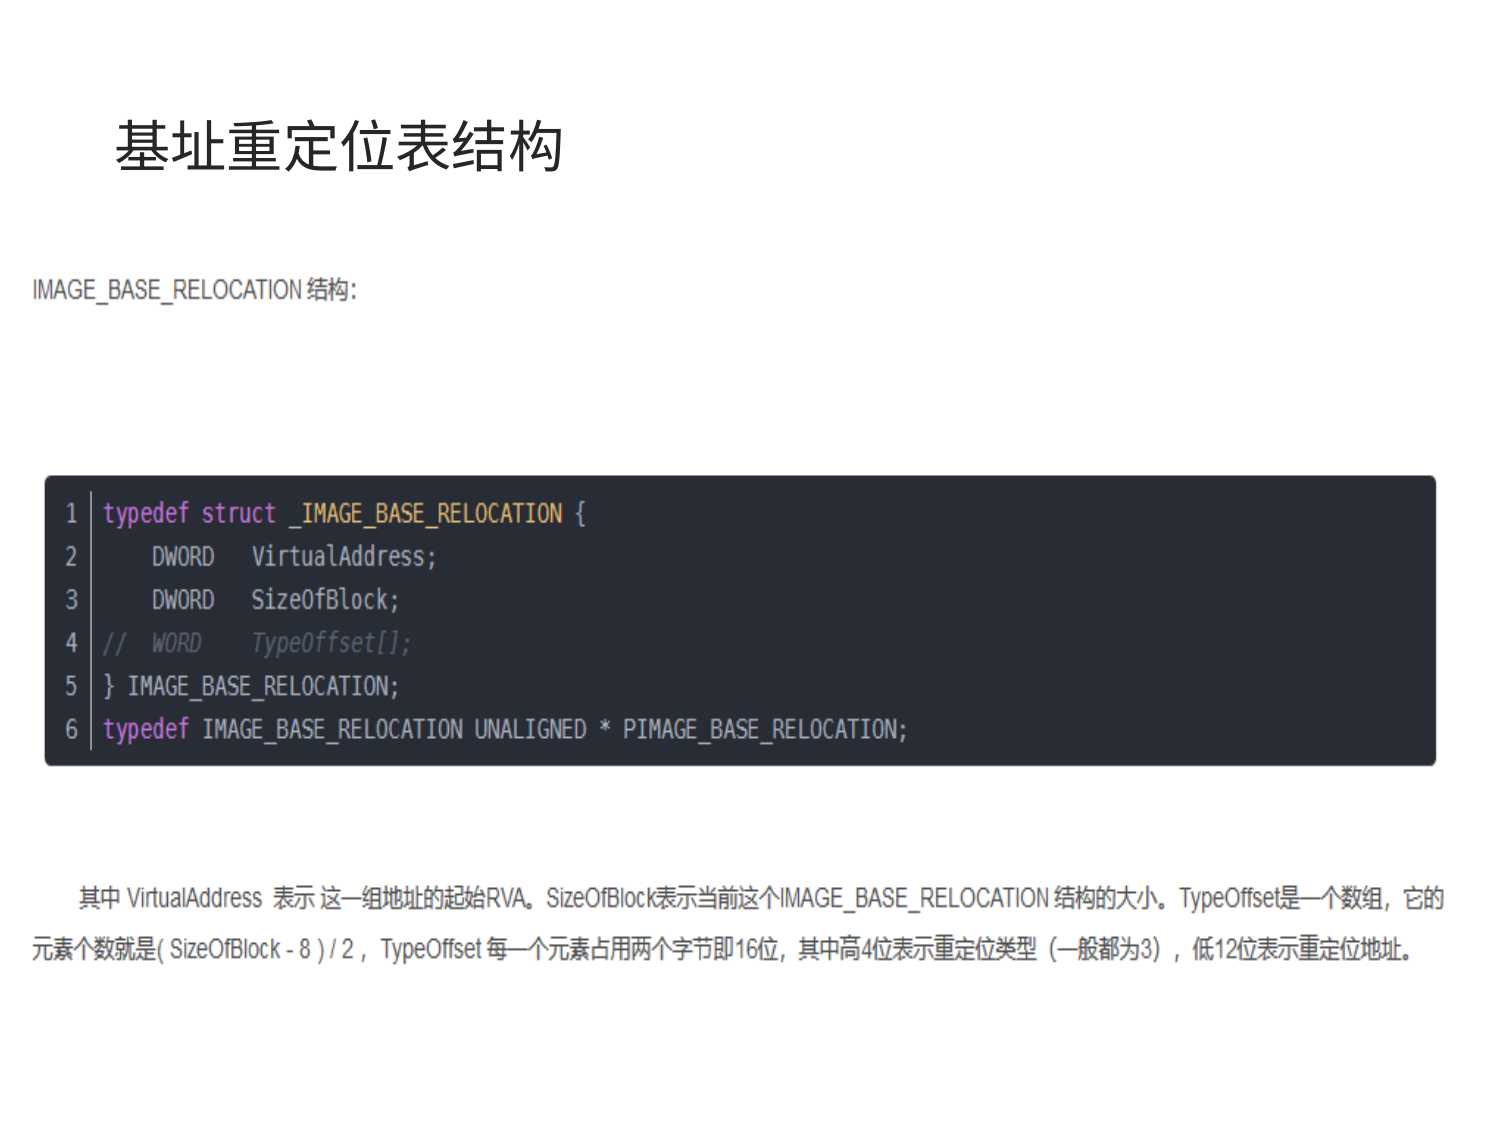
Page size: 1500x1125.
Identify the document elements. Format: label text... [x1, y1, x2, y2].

picture [0, 217, 1479, 1096]
title 基址重定位表结构 [103, 29, 1397, 217]
